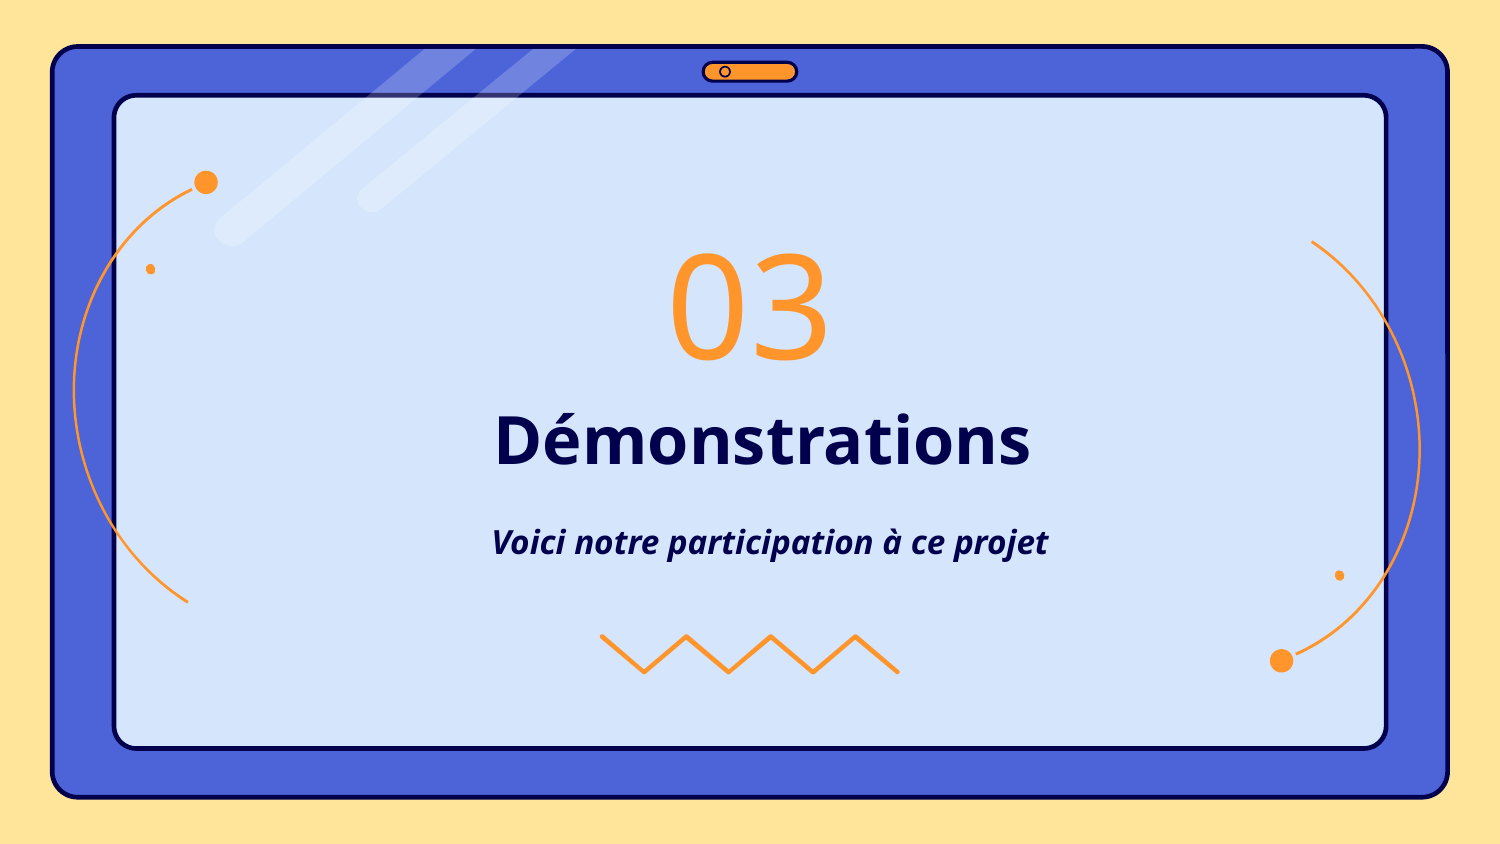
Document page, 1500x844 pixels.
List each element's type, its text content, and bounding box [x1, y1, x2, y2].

text_box Voici notre participation à ce projet [476, 513, 1065, 569]
title Démonstrations [275, 376, 1218, 479]
text_box [599, 634, 900, 675]
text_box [1223, 226, 1451, 671]
title 03 [408, 243, 1092, 359]
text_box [42, 174, 271, 619]
